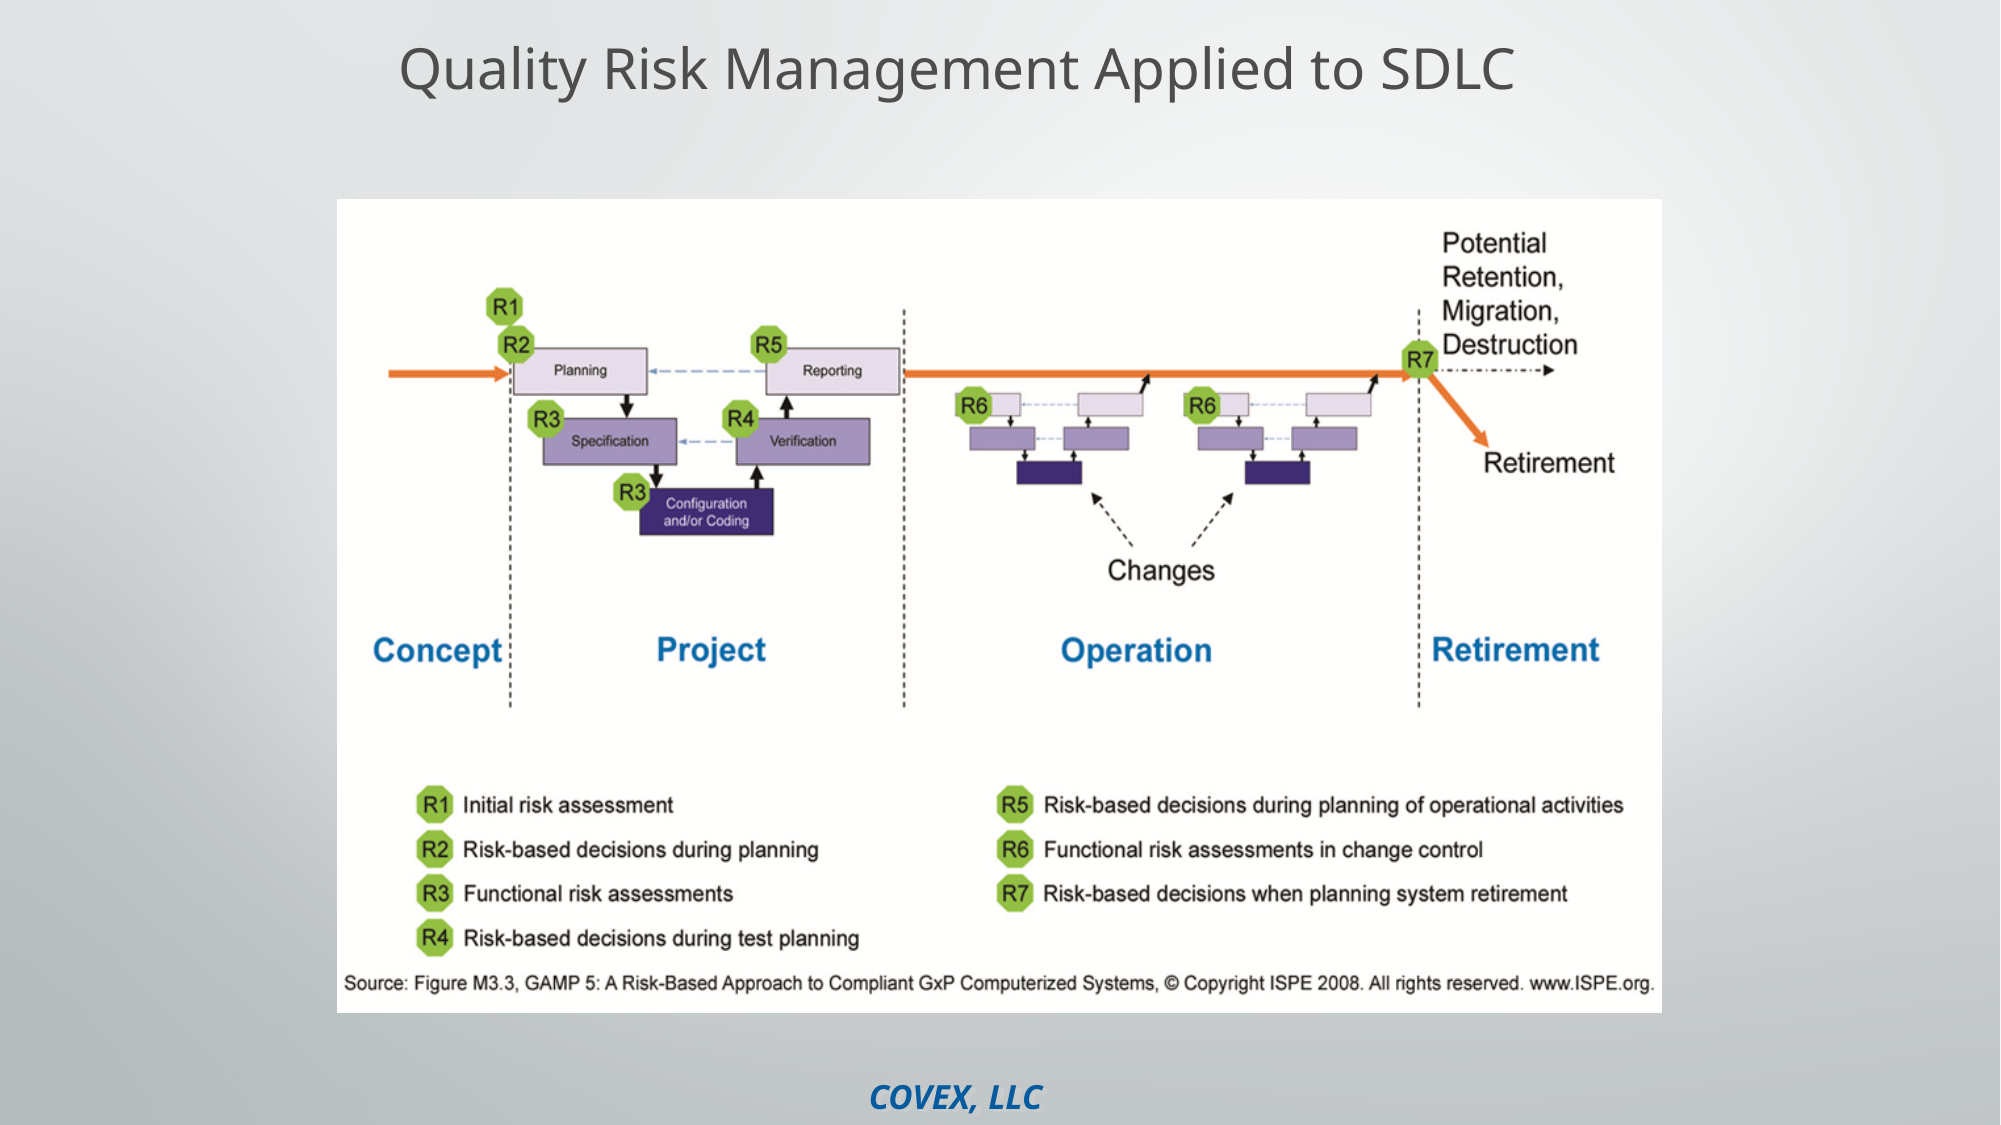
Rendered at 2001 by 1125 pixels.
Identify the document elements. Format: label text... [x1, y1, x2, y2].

picture [337, 199, 1662, 1013]
title Quality Risk Management Applied to SDLC [253, 24, 1662, 110]
